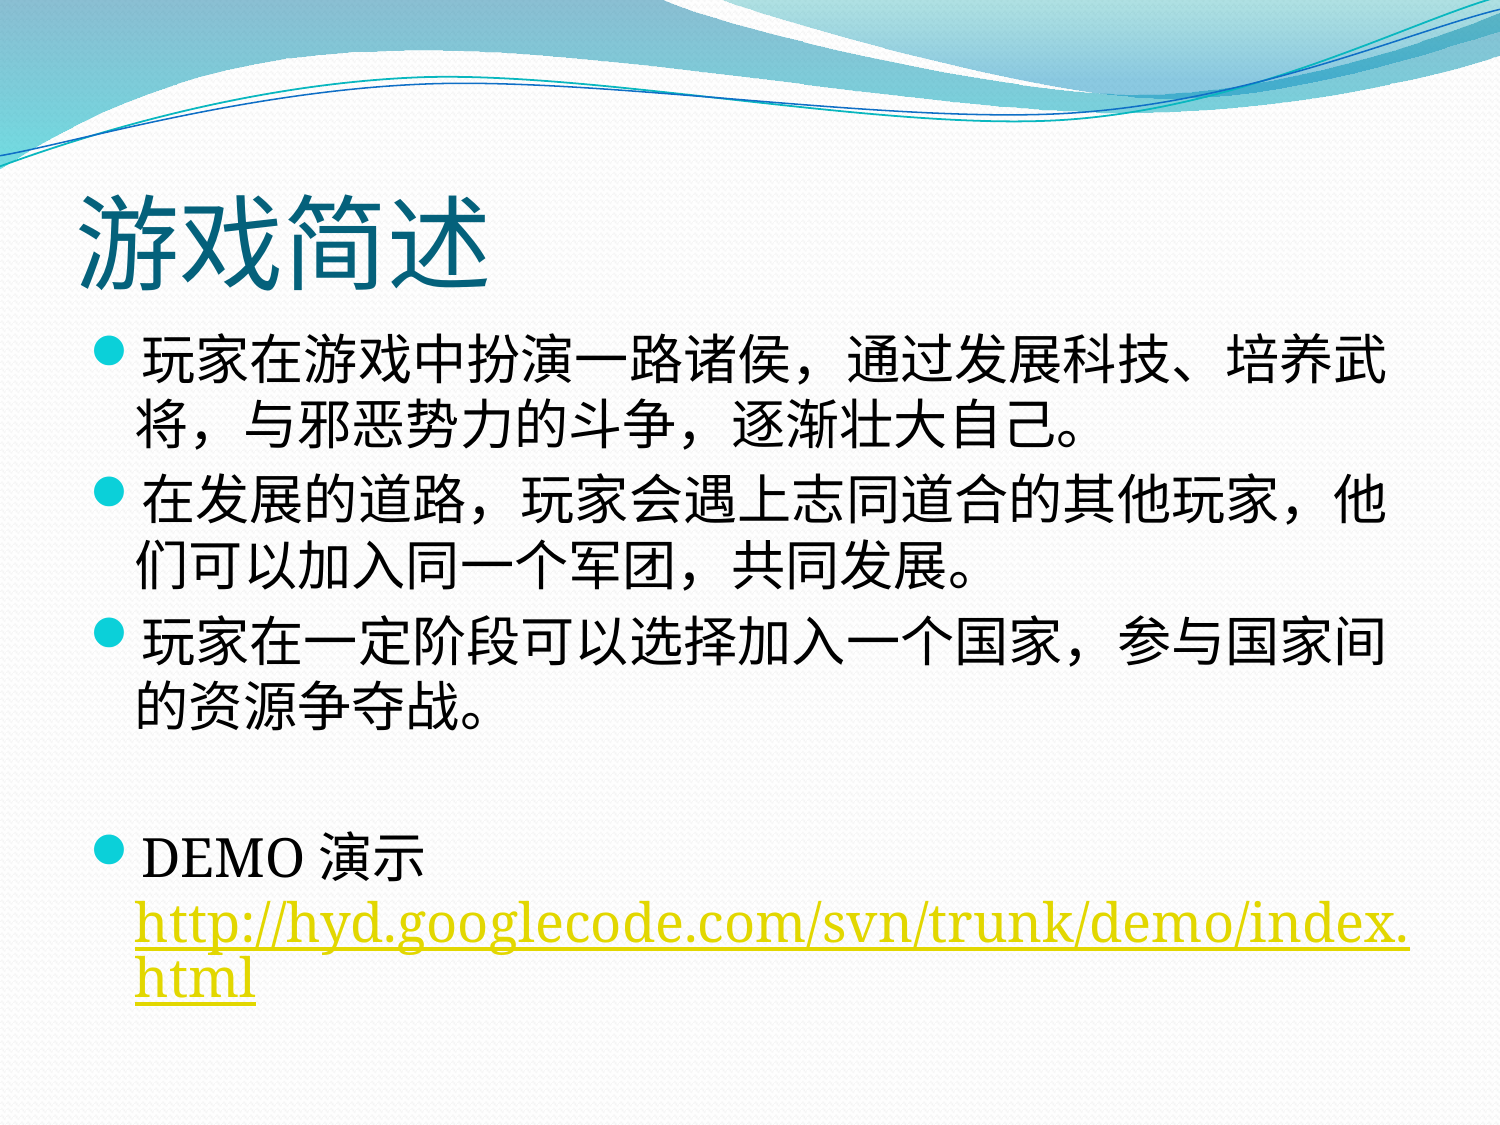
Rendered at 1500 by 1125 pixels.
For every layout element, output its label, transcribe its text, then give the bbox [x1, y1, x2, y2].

title 游戏简述 [75, 115, 1425, 303]
list 玩家在游戏中扮演一路诸侯，通过发展科技、培养武将，与邪恶势力的斗争，逐渐壮大自己。 在发展的道路，玩家会遇上志同道合的其他玩家，他们可以加入同一个军团，共同发展。 玩家在一定阶段可以选择加入一个国家，参与国家间的资源争夺战。 DEMO演示 http://hyd.googlecode.com/svn/trunk/demo/index.html [75, 317, 1425, 1038]
